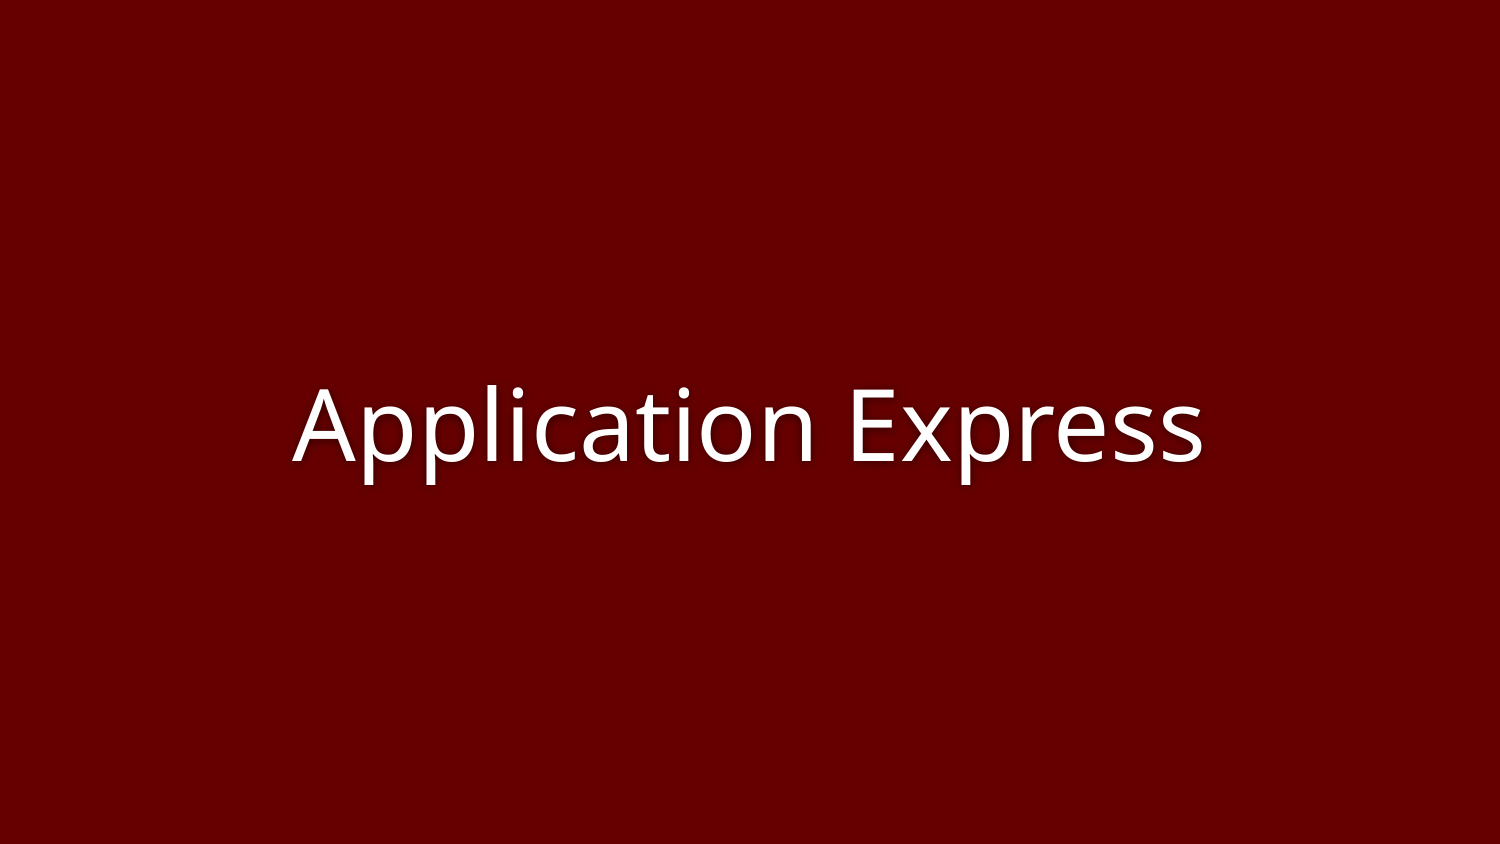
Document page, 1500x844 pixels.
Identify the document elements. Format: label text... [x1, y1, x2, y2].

title Application Express [99, 338, 1401, 506]
